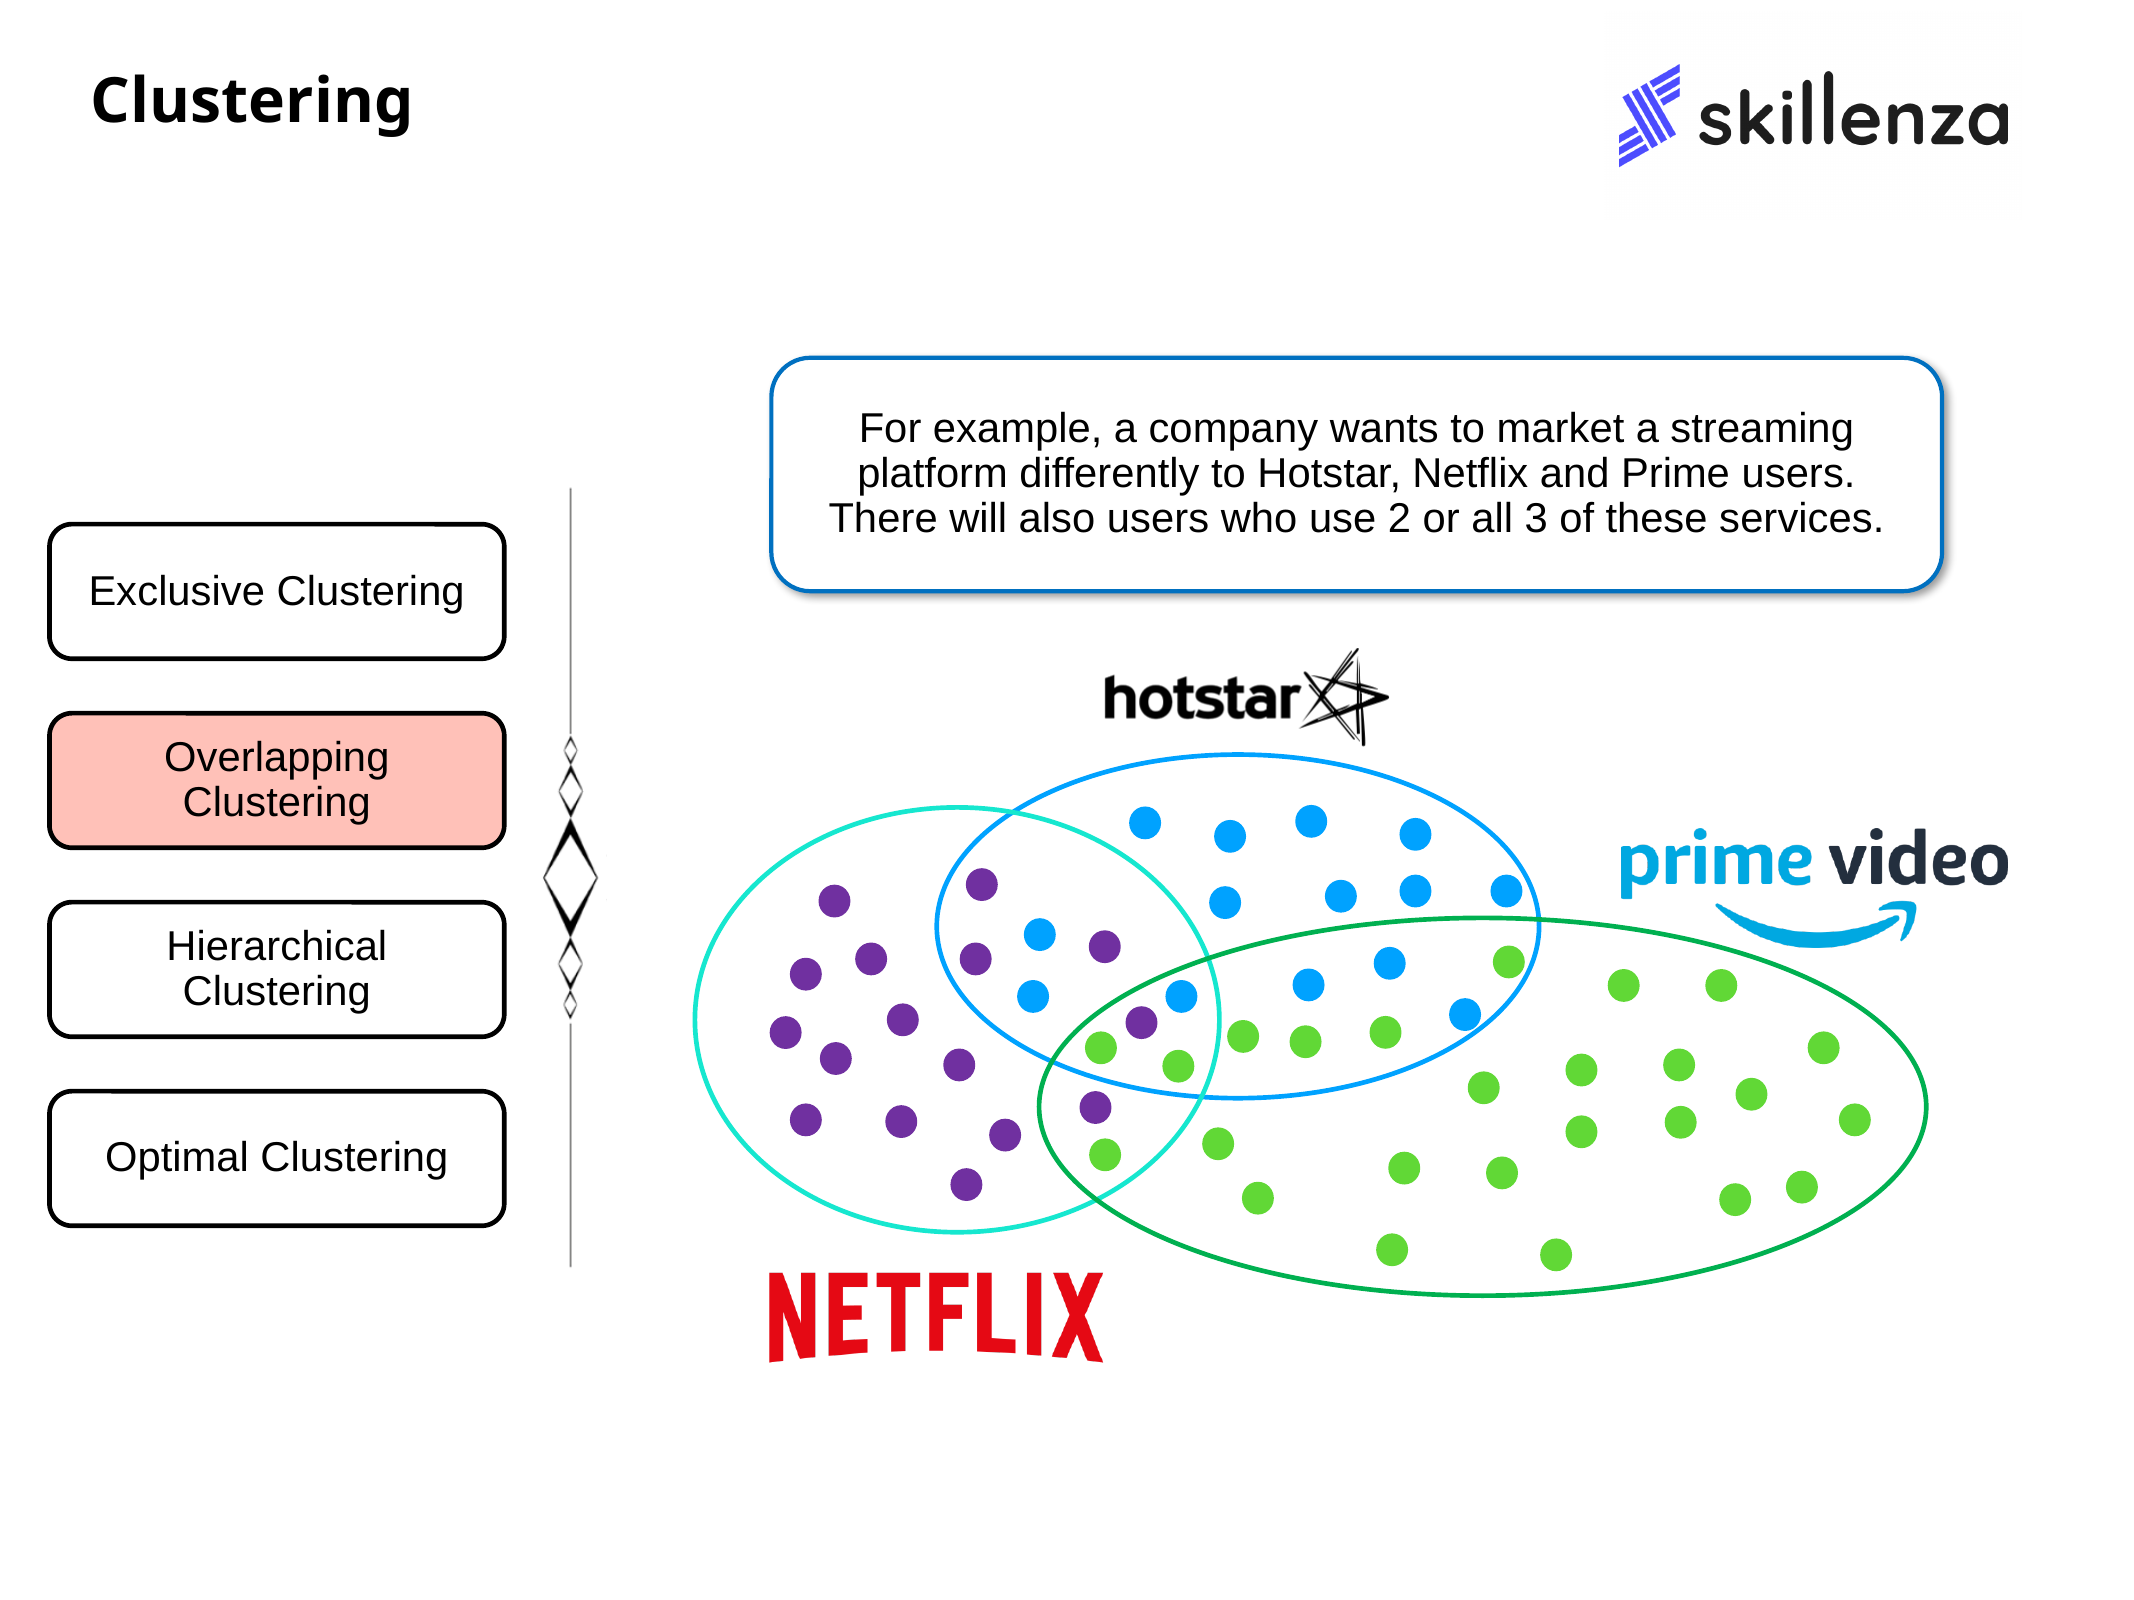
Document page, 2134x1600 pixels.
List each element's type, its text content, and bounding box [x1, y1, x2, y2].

picture [163, 468, 694, 1282]
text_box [694, 648, 2008, 1365]
text_box For example, a company wants to market a streaming platform differently to Hotstar, Netflix and Prime users. There will also users who use 2 or all 3 of these services. [769, 355, 1945, 594]
text_box Overlapping Clustering [47, 711, 507, 850]
text_box Optimal Clustering [47, 1089, 507, 1228]
text_box Hierarchical Clustering [47, 900, 507, 1039]
picture [1604, 11, 2022, 220]
text_box Clustering [76, 61, 1178, 144]
text_box Exclusive Clustering [47, 522, 507, 661]
